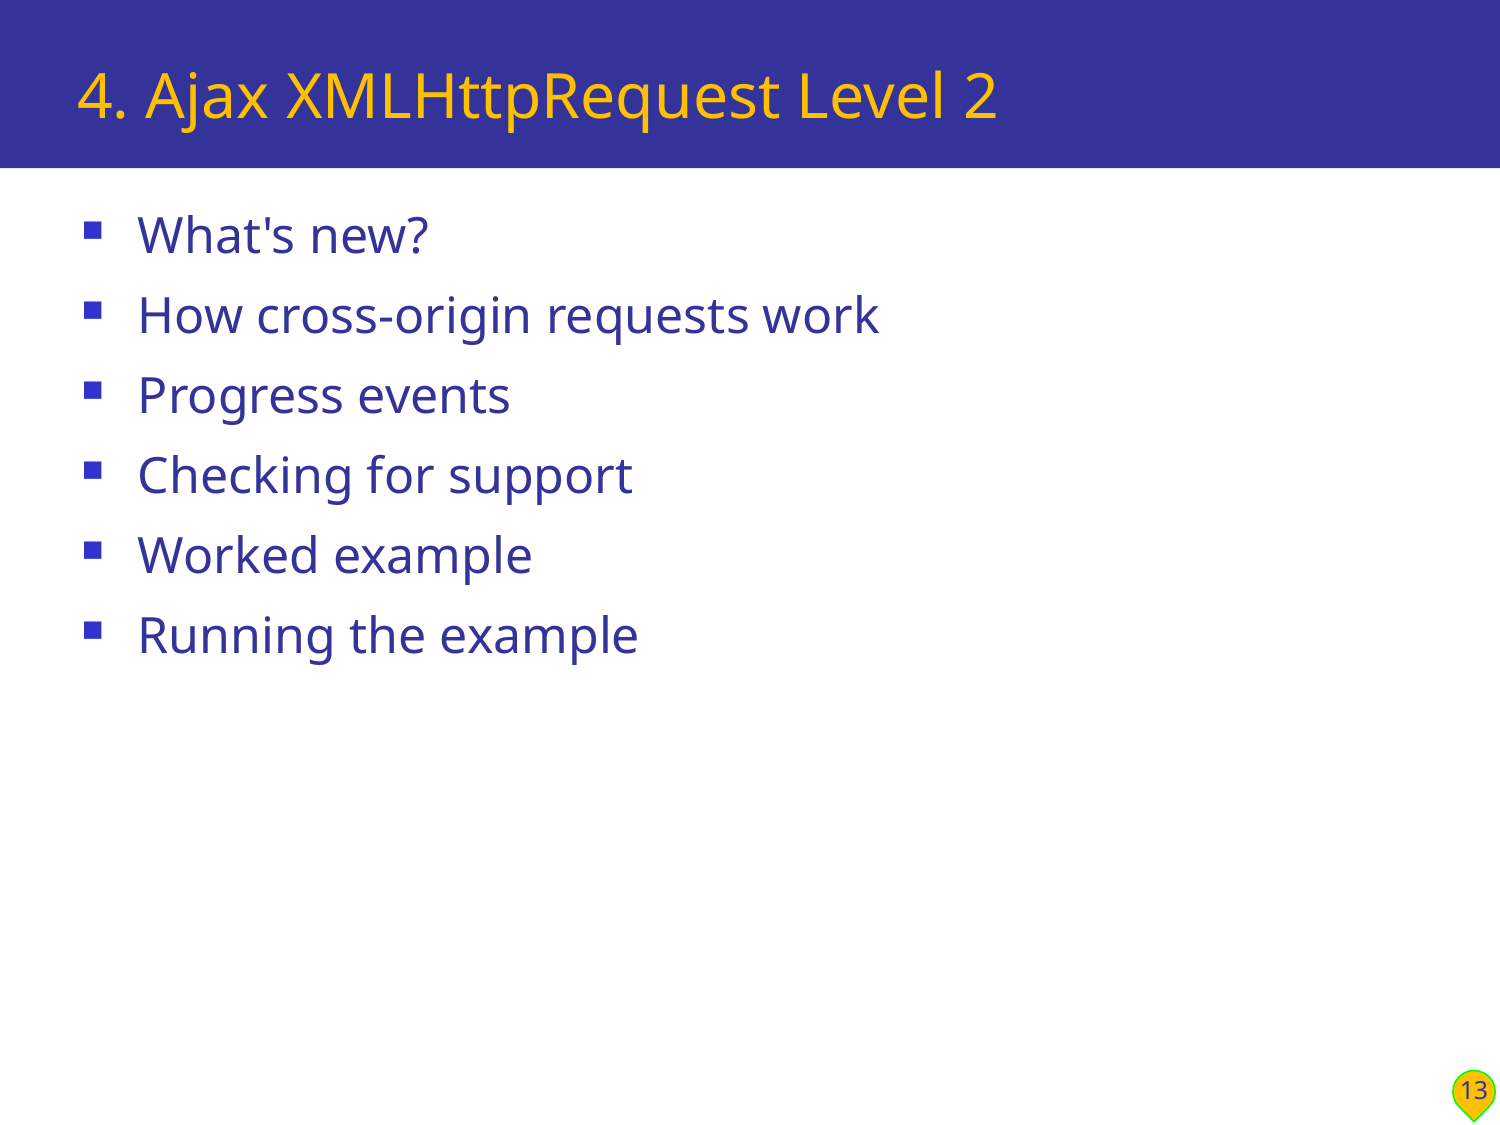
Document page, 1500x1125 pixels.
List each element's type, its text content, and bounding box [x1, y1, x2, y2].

footer 13 [1431, 1040, 1500, 1117]
title 4. Ajax XMLHttpRequest Level 2 [61, 24, 1465, 139]
list What's new? How cross-origin requests work Progress events Checking for support Worked example Running the example [66, 196, 1460, 1007]
